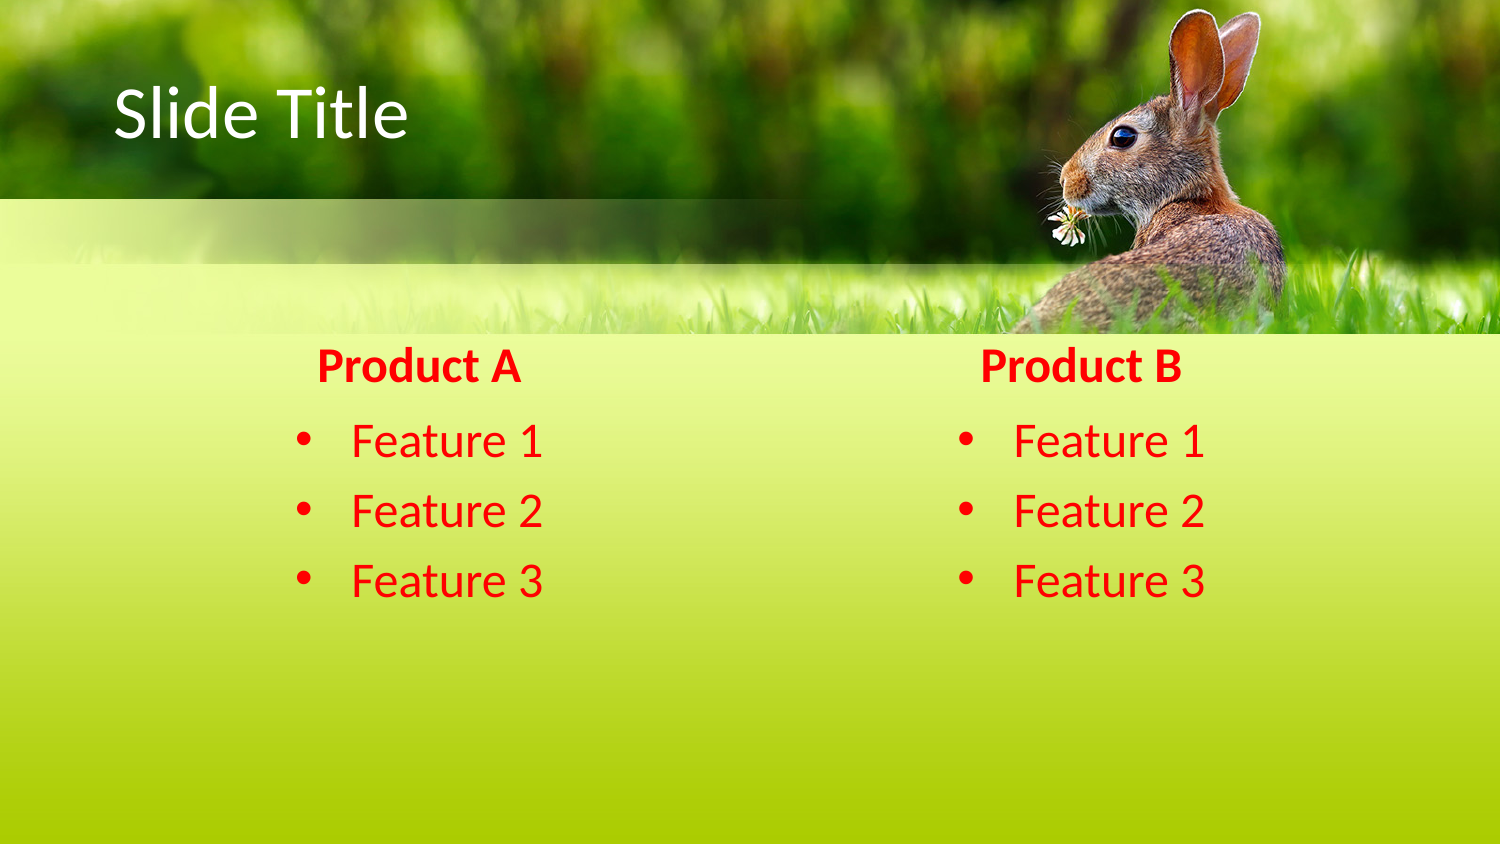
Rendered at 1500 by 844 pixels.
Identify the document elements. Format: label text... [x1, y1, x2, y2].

list Feature 1 Feature 2 Feature 3 [88, 400, 750, 752]
title Slide Title [98, 46, 1427, 172]
list Product A [88, 321, 750, 400]
picture [0, 0, 1500, 844]
list Feature 1 Feature 2 Feature 3 [750, 400, 1413, 752]
list Product B [750, 321, 1413, 400]
